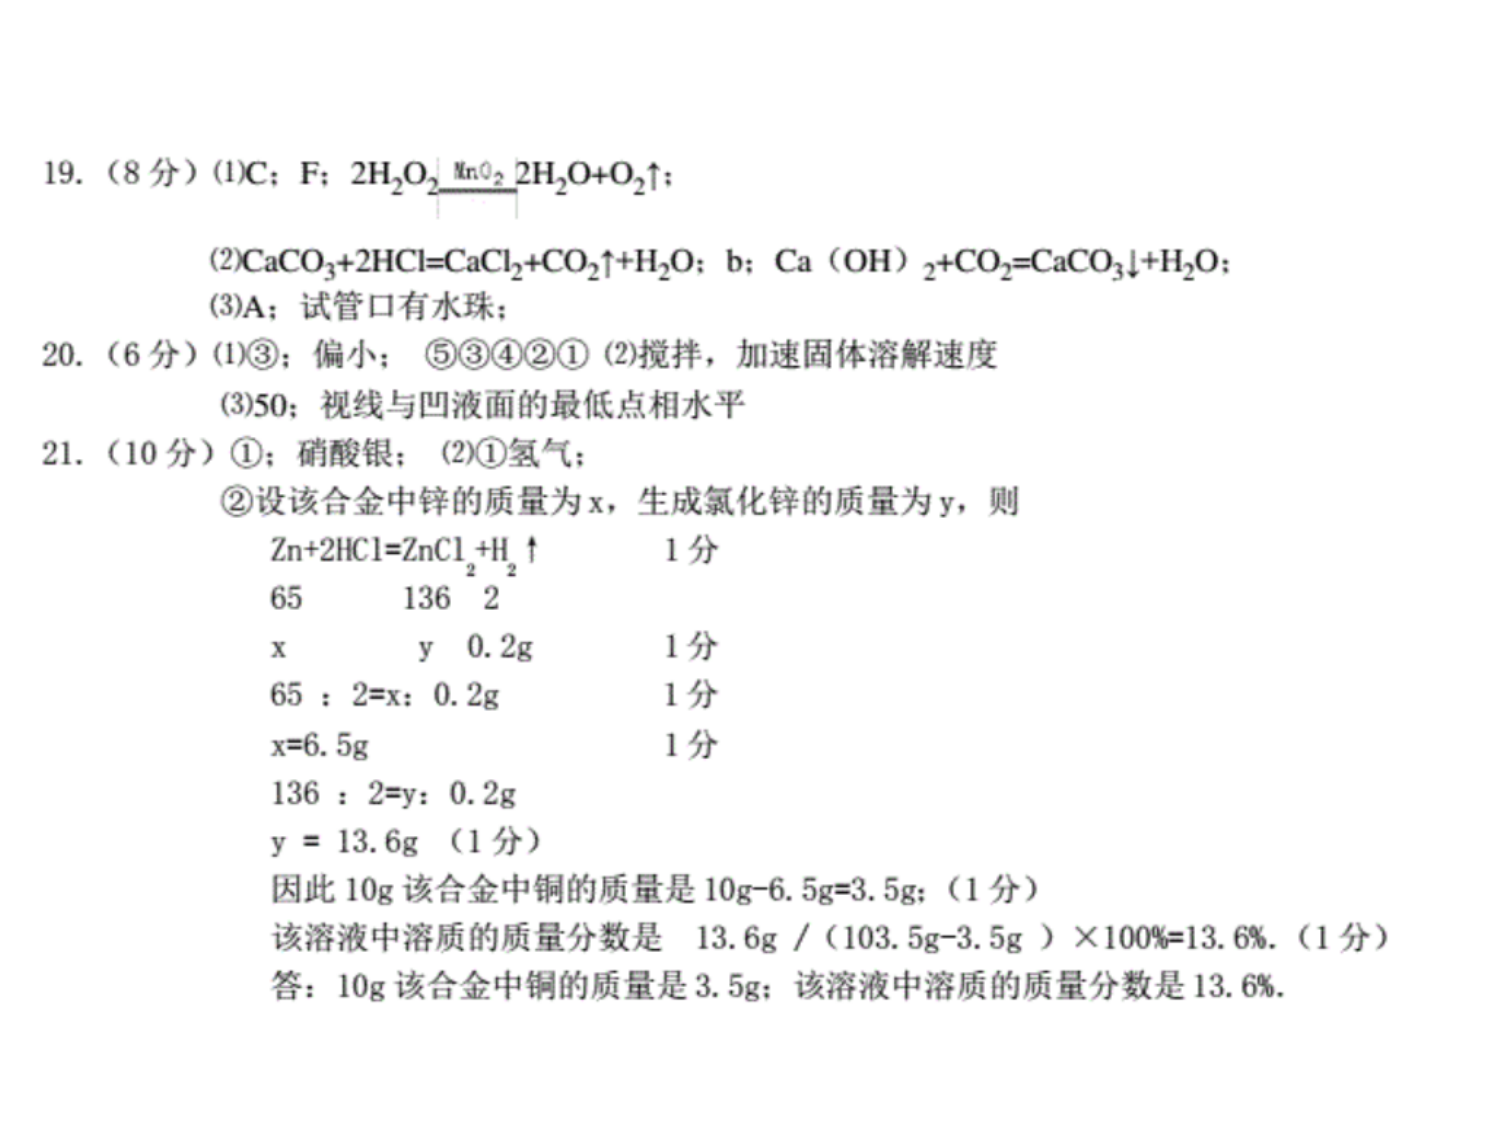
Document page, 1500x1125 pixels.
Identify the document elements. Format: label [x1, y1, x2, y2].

picture [0, 100, 1500, 1025]
